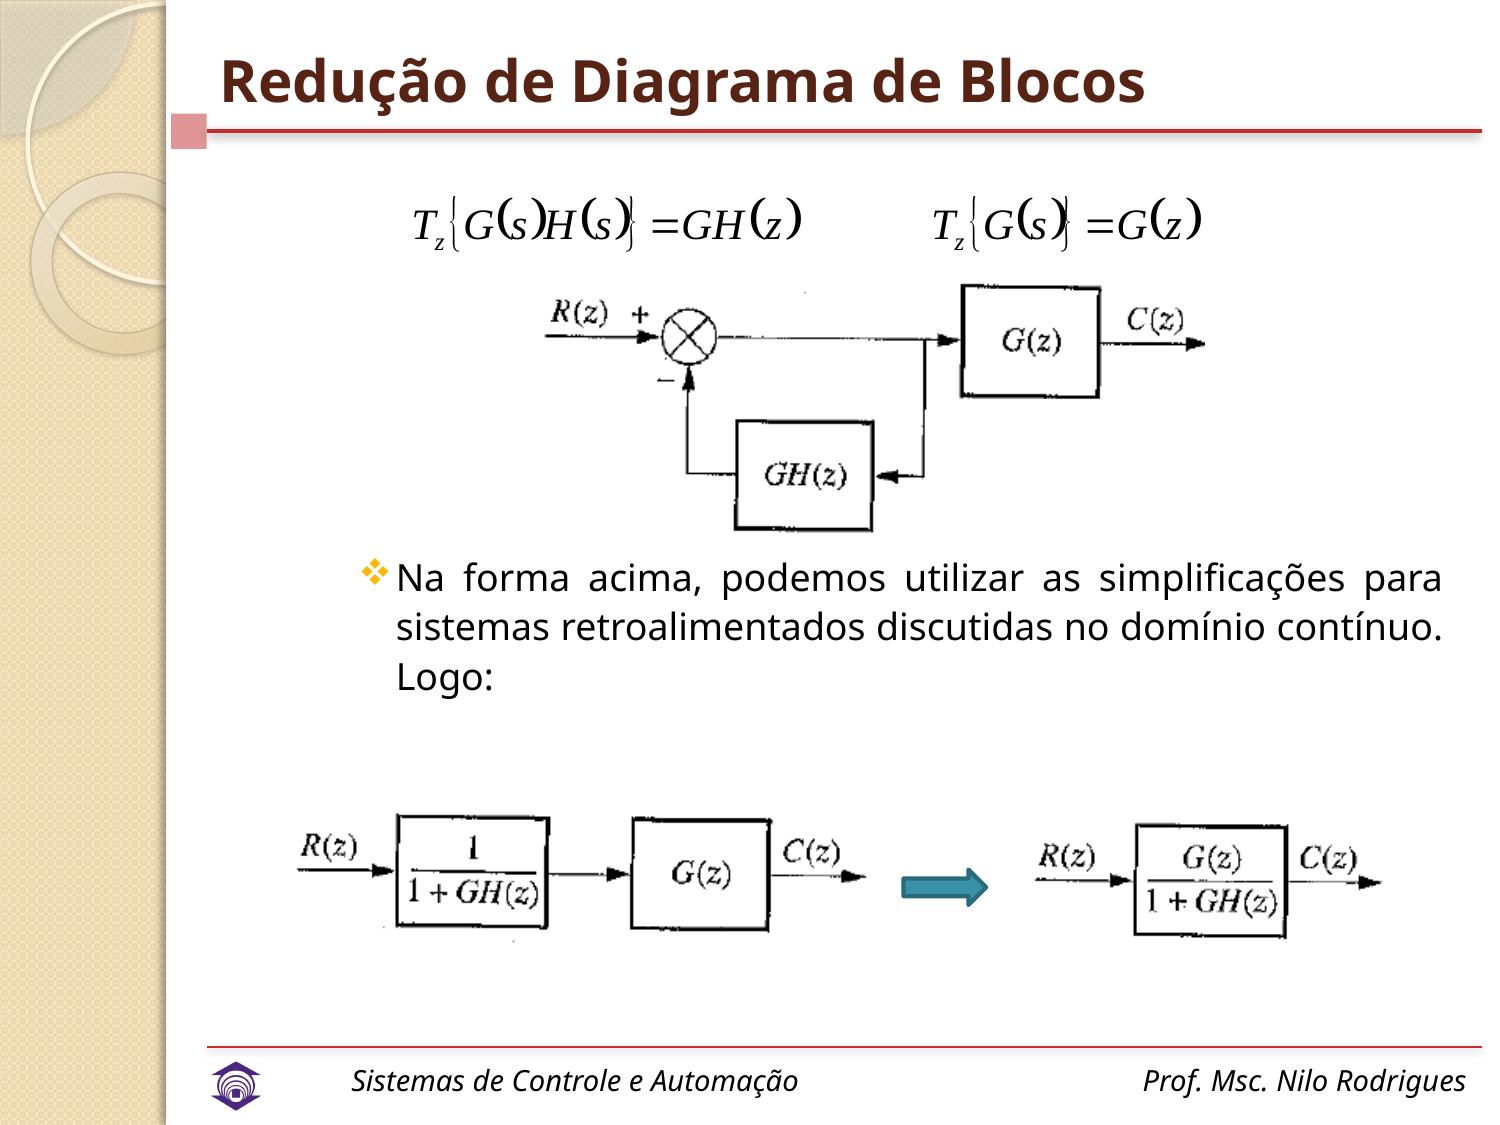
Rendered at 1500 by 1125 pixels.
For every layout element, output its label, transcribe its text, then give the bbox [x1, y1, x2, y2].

picture [206, 1056, 266, 1116]
text_box [169, 111, 209, 151]
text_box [926, 196, 1206, 258]
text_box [407, 196, 806, 258]
list Na forma acima, podemos utilizar as simplificações para sistemas retroalimentados discutidas no domínio contínuo. Logo: [235, 172, 1459, 1000]
picture [277, 798, 1384, 945]
title Redução de Diagrama de Blocos [205, 20, 1436, 133]
picture [537, 278, 1205, 539]
